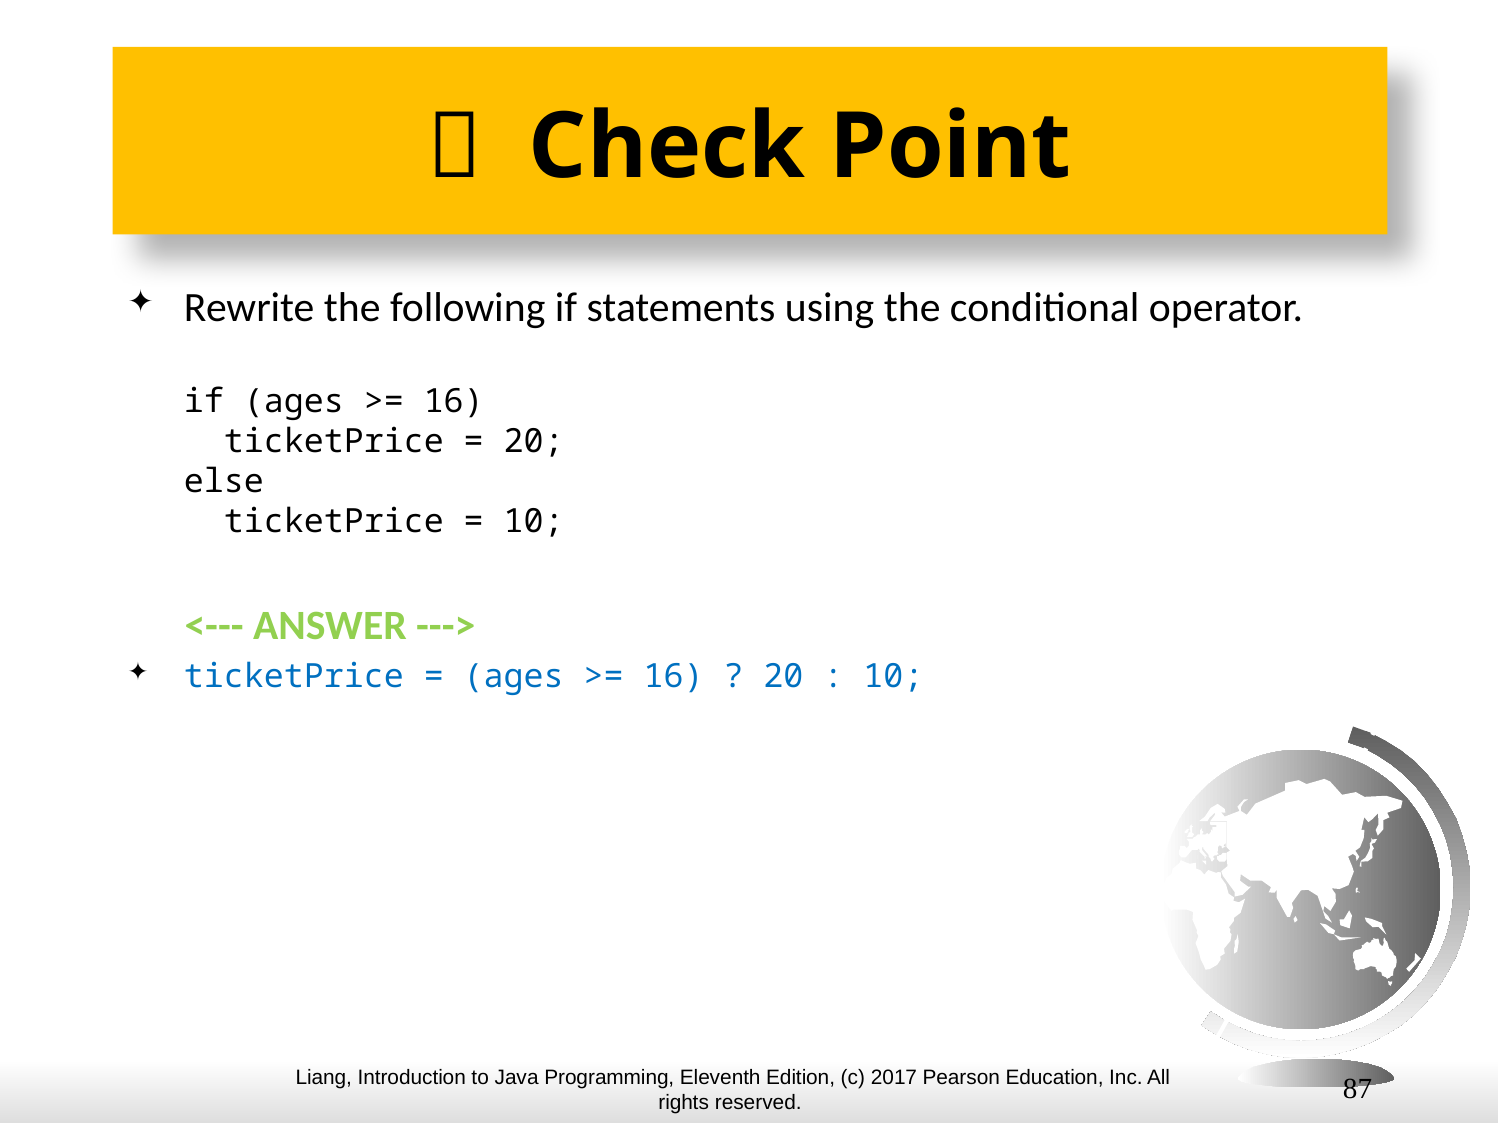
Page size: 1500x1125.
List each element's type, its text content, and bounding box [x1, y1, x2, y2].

title  Check Point [112, 46, 1388, 235]
list Rewrite the following if statements using the conditional operator. if (ages >= 16) ticketPrice = 20; else ticketPrice = 10; <--- ANSWER ---> ticketPrice = (ages >= 16) ? 20 : 10; [112, 271, 1388, 1050]
slide_number 87 [1074, 1049, 1388, 1125]
